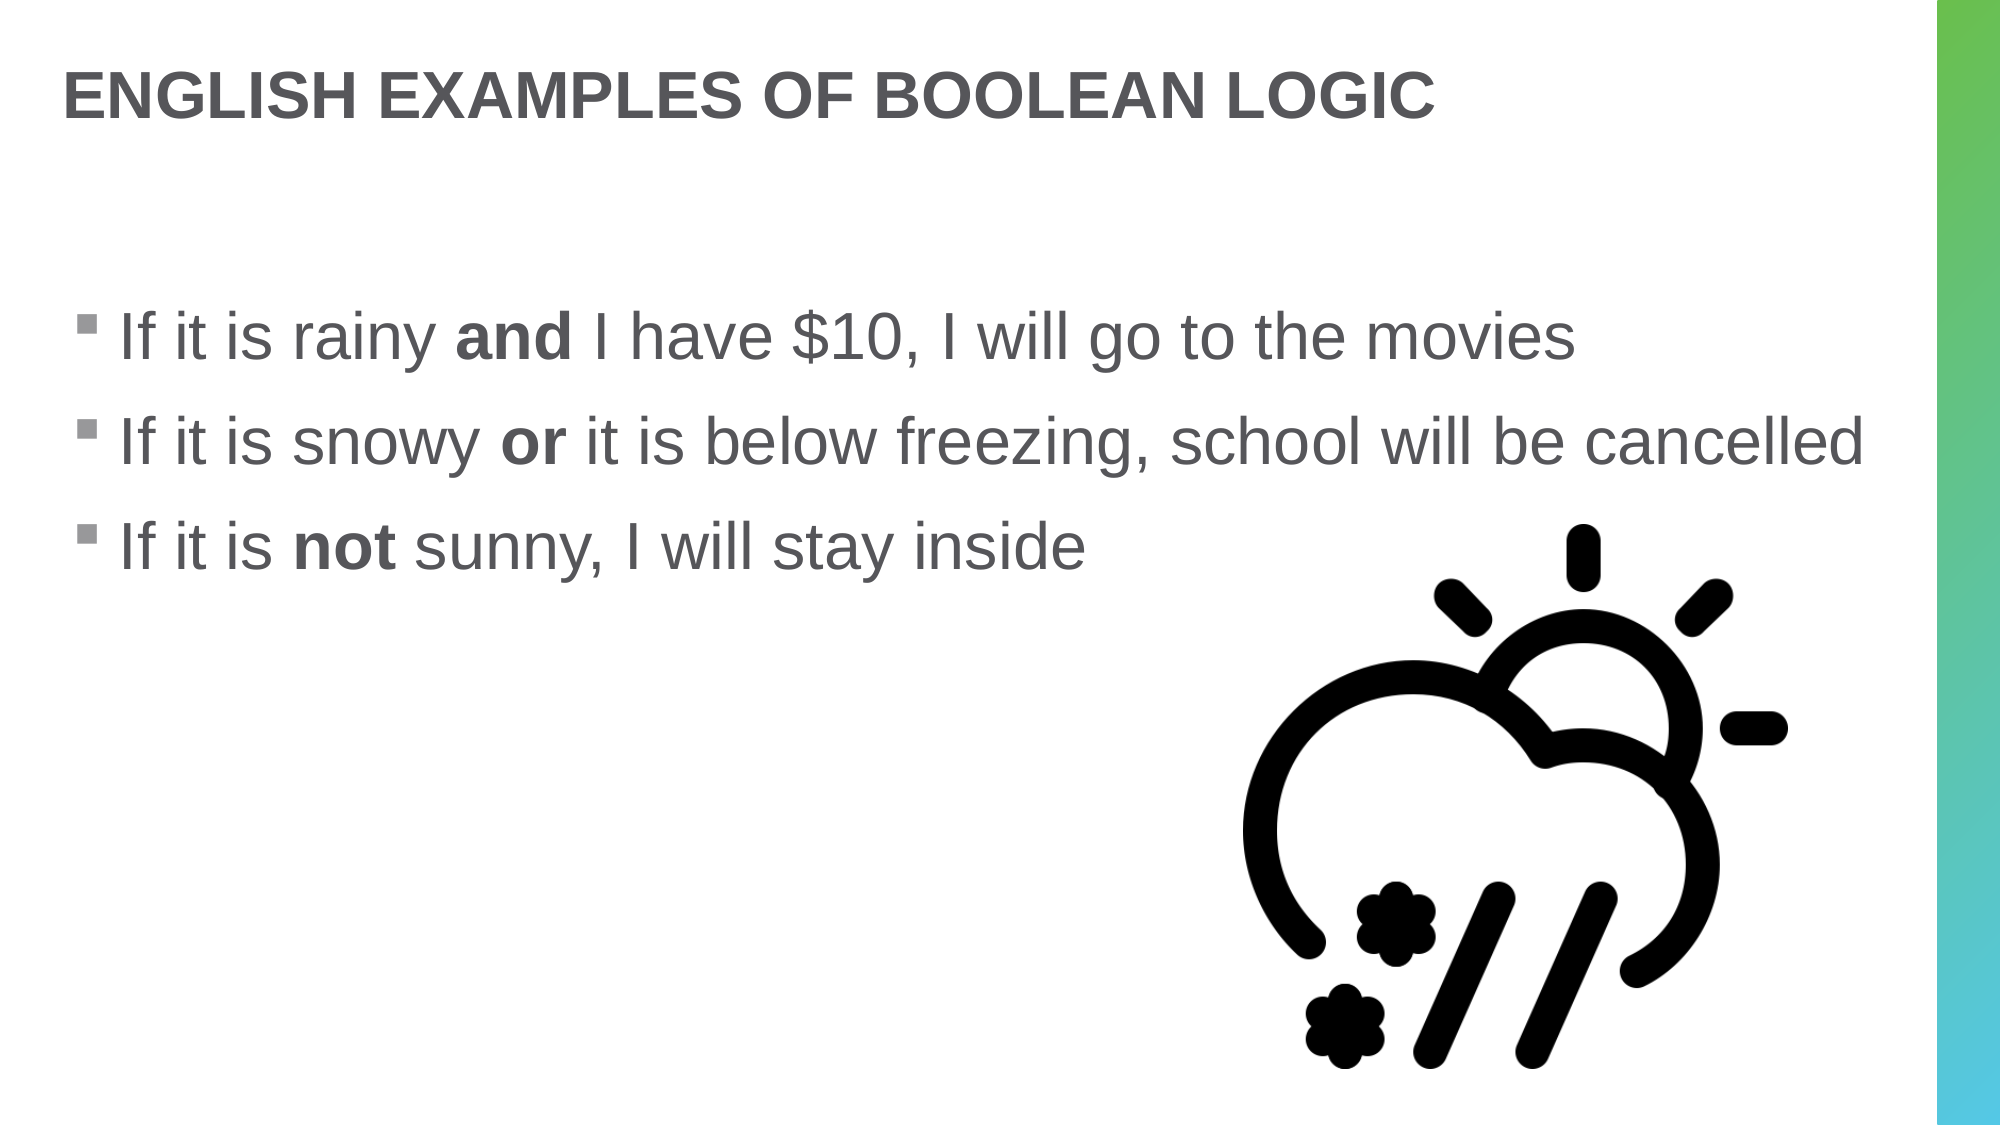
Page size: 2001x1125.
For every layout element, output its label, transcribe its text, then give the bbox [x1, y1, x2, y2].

title English Examples of boolean logic [62, 37, 1938, 150]
list If it is rainy and I have $10, I will go to the movies If it is snowy or it is below freezing, school will be cancelled If it is not sunny, I will stay inside [62, 187, 1938, 638]
picture [1243, 524, 1788, 1069]
